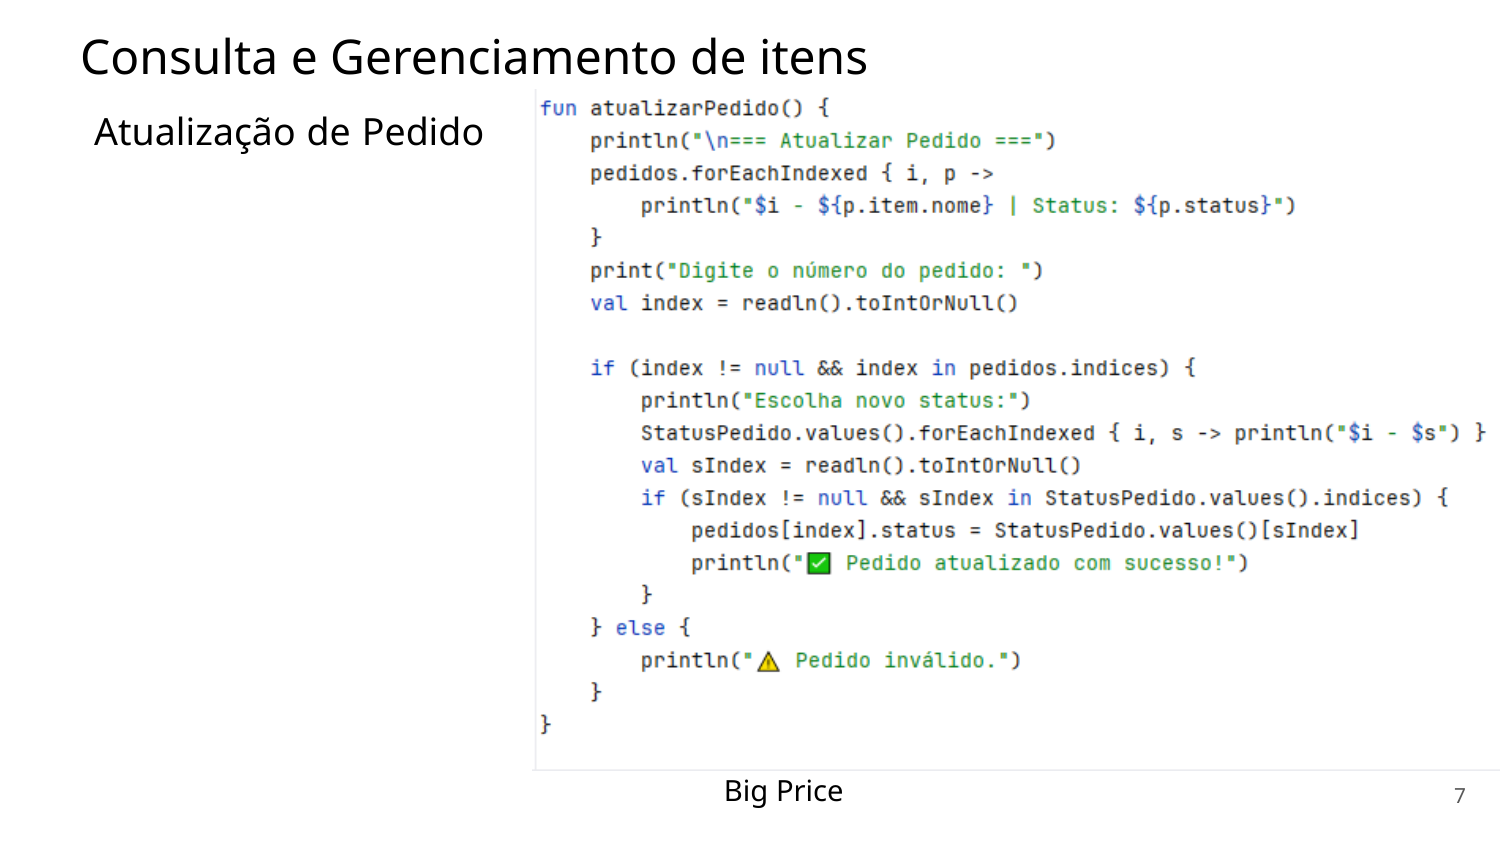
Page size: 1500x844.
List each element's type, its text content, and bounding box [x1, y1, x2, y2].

picture [532, 88, 1500, 771]
text_box Atualização de Pedido [94, 111, 517, 154]
text_box 7 [1454, 784, 1491, 809]
text_box Big Price [723, 779, 870, 808]
text_box Consulta e Gerenciamento de itens [80, 29, 1029, 84]
